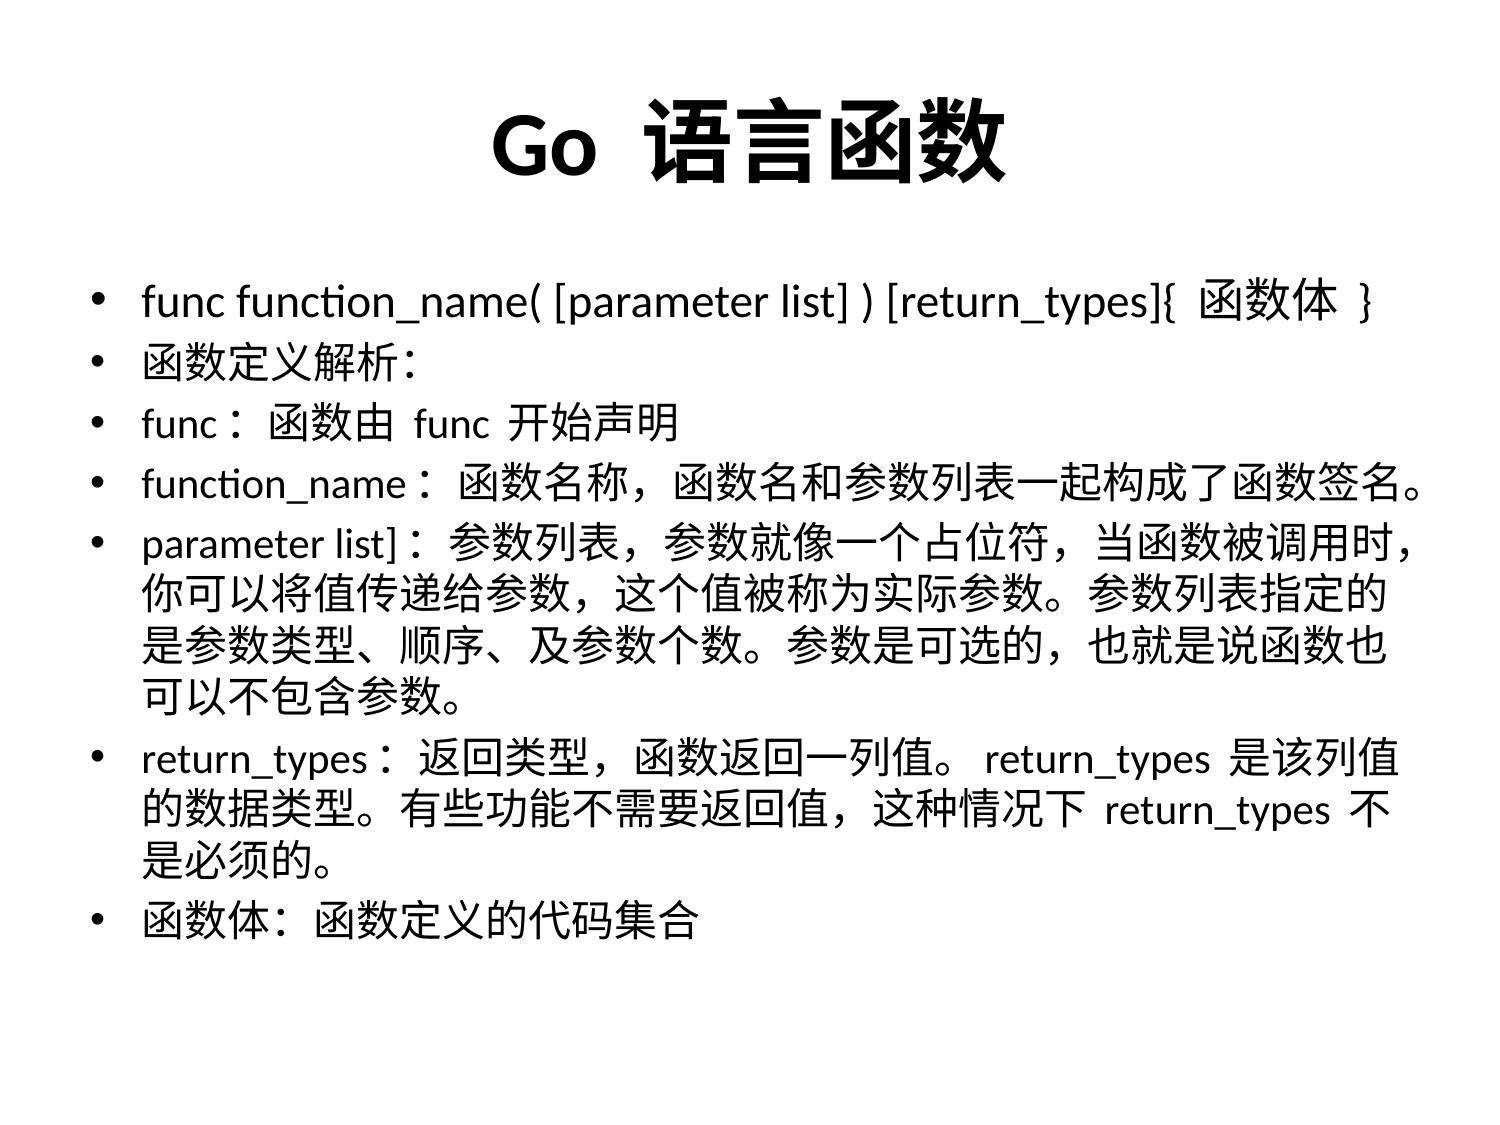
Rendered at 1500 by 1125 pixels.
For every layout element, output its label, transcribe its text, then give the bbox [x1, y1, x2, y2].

title Go 语言函数 [75, 45, 1425, 233]
list func function_name( [parameter list] ) [return_types]{ 函数体 } 函数定义解析： func：函数由 func 开始声明 function_name：函数名称，函数名和参数列表一起构成了函数签名。 parameter list]：参数列表，参数就像一个占位符，当函数被调用时，你可以将值传递给参数，这个值被称为实际参数。参数列表指定的是参数类型、顺序、及参数个数。参数是可选的，也就是说函数也可以不包含参数。 return_types：返回类型，函数返回一列值。return_types 是该列值的数据类型。有些功能不需要返回值，这种情况下 return_types 不是必须的。 函数体：函数定义的代码集合 [75, 262, 1425, 1005]
